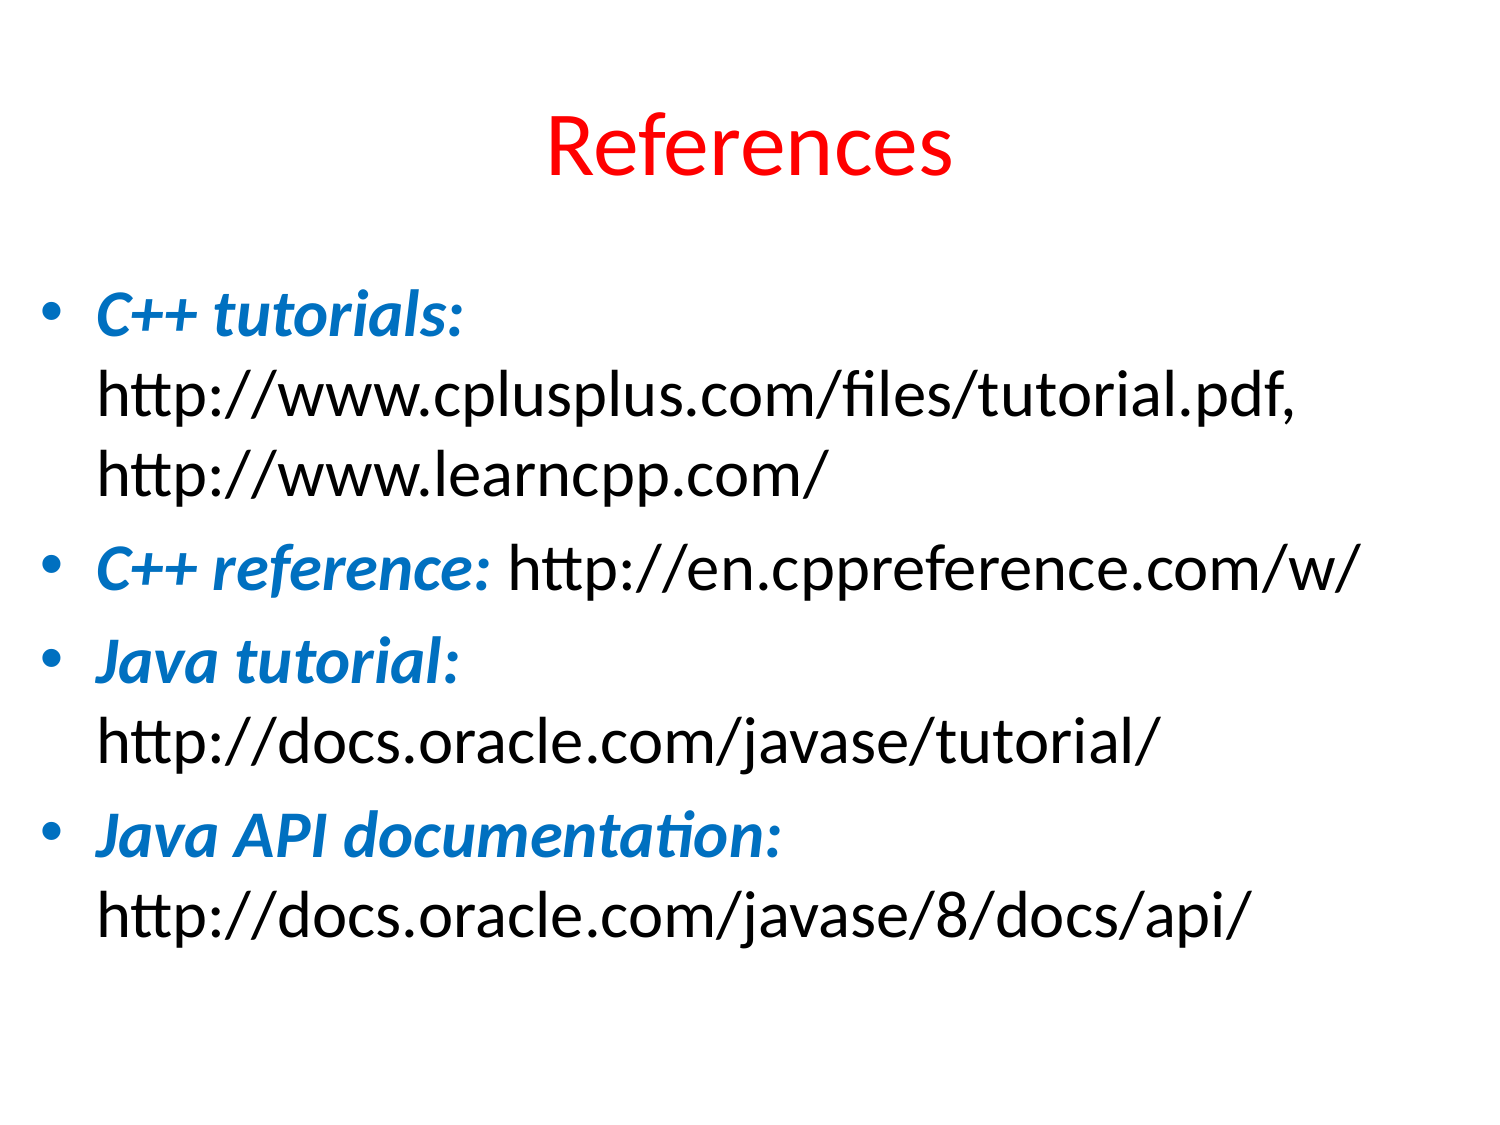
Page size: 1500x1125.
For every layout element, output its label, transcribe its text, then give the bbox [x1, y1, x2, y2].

title References [75, 45, 1425, 233]
list C++ tutorials: http://www.cplusplus.com/files/tutorial.pdf, http://www.learncpp.com/ C++ reference: http://en.cppreference.com/w/ Java tutorial: http://docs.oracle.com/javase/tutorial/ Java API documentation: http://docs.oracle.com/javase/8/docs/api/ [24, 262, 1425, 1005]
